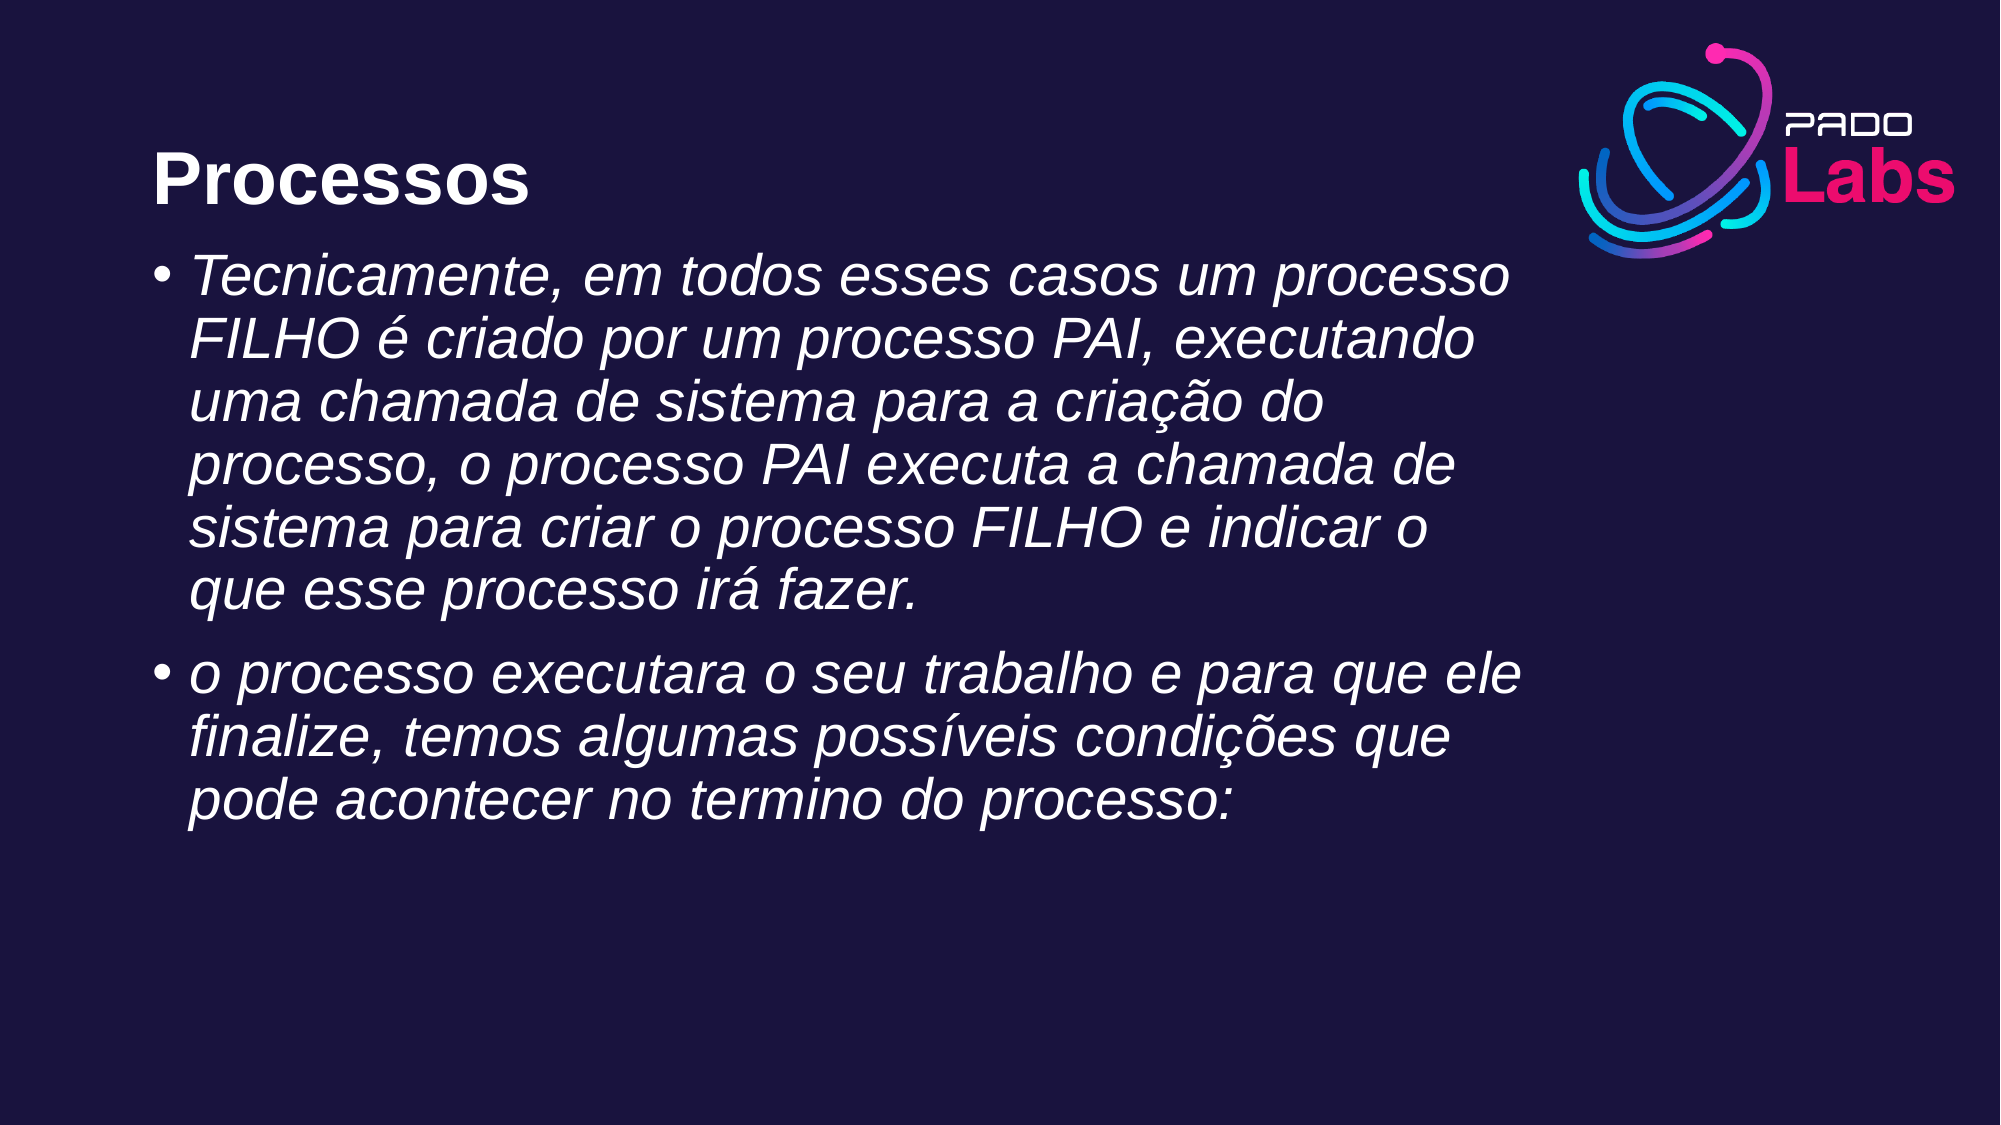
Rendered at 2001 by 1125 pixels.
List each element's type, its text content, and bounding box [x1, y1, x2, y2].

text_box Tecnicamente, em todos esses casos um processo FILHO é criado por um processo PAI, executando uma chamada de sistema para a criação do processo, o processo PAI executa a chamada de sistema para criar o processo FILHO e indicar o que esse processo irá fazer. o processo executara o seu trabalho e para que ele finalize, temos algumas possíveis condições que pode acontecer no termino do processo: [137, 238, 1551, 1029]
text_box Processos [137, 123, 1561, 238]
picture [1578, 43, 1956, 259]
